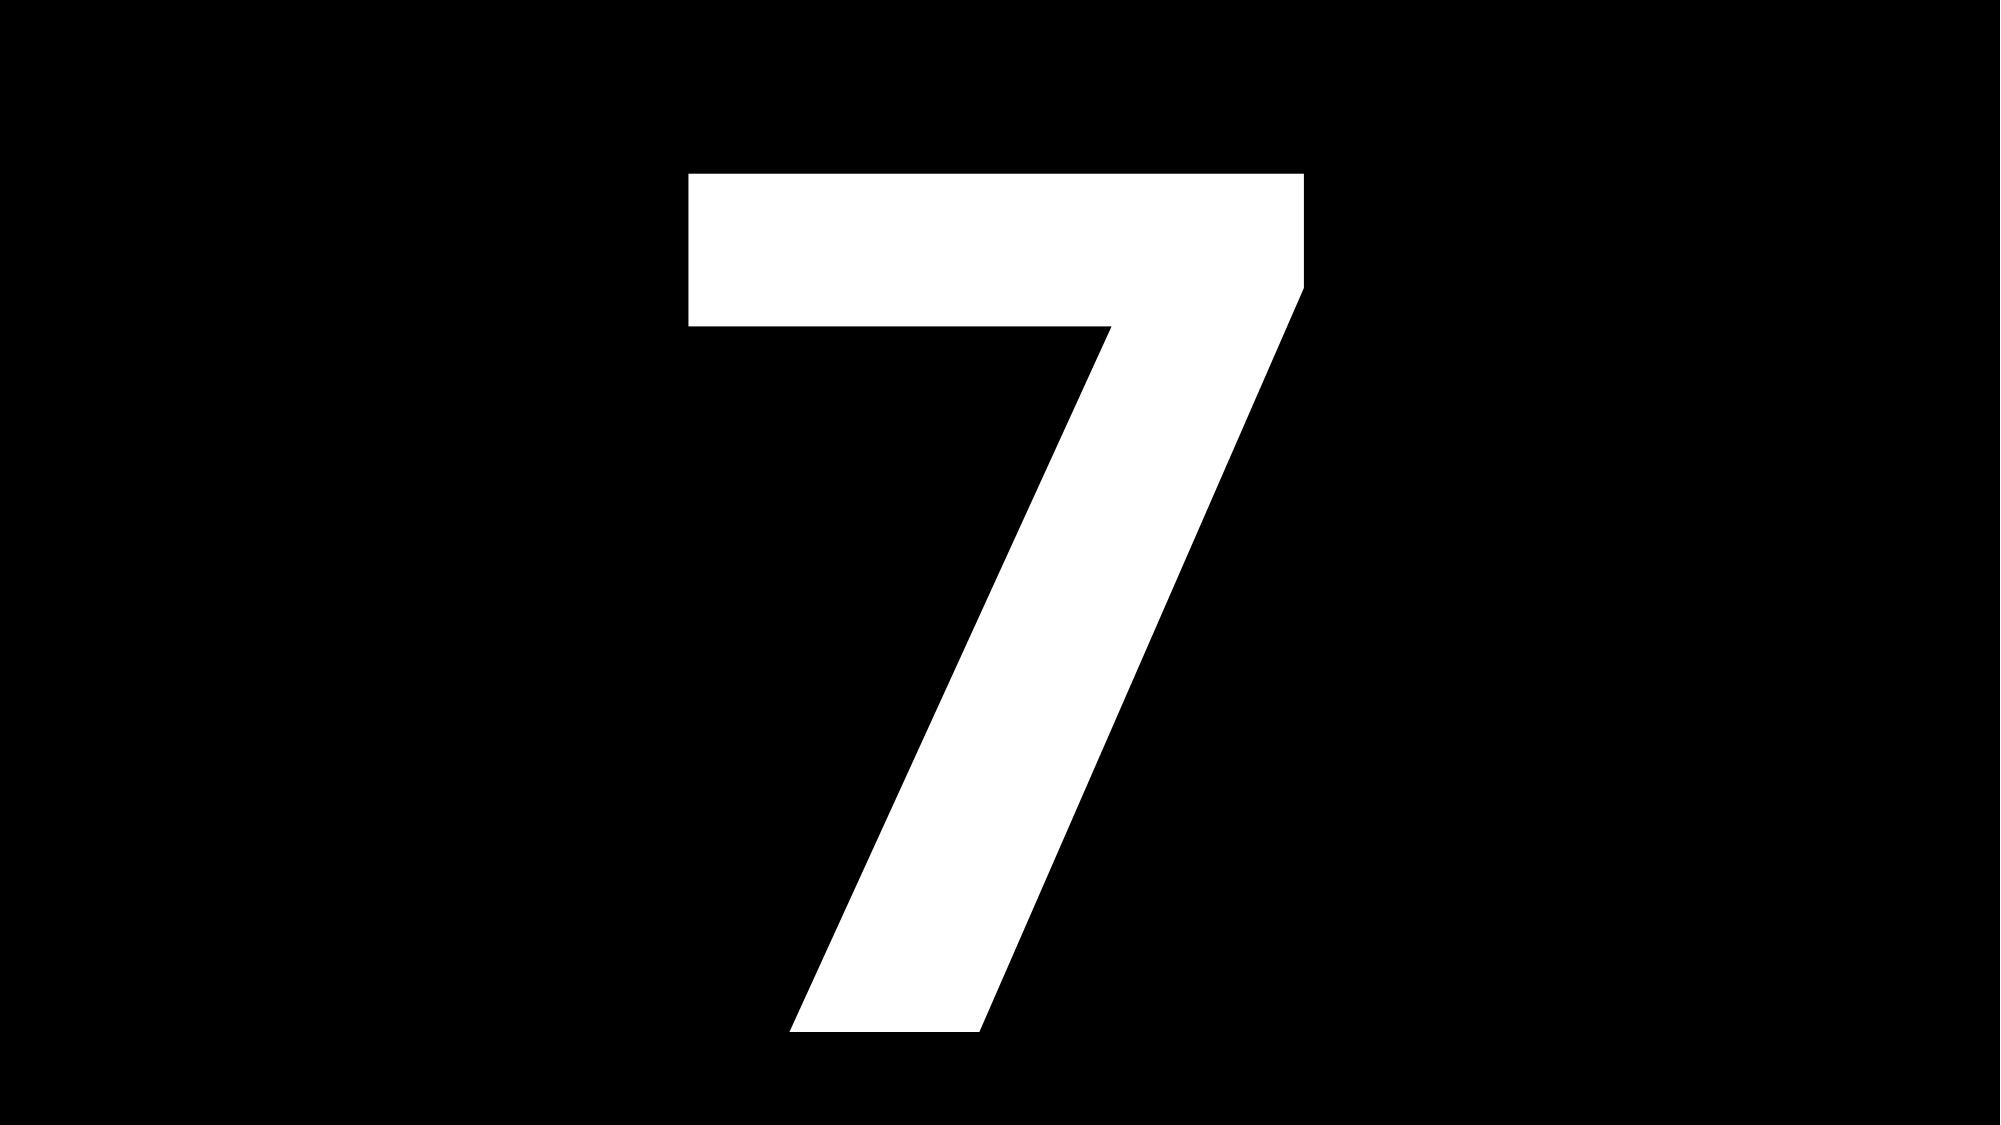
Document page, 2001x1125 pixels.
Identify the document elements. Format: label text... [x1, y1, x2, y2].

title 87 [345, 434, 1655, 1125]
